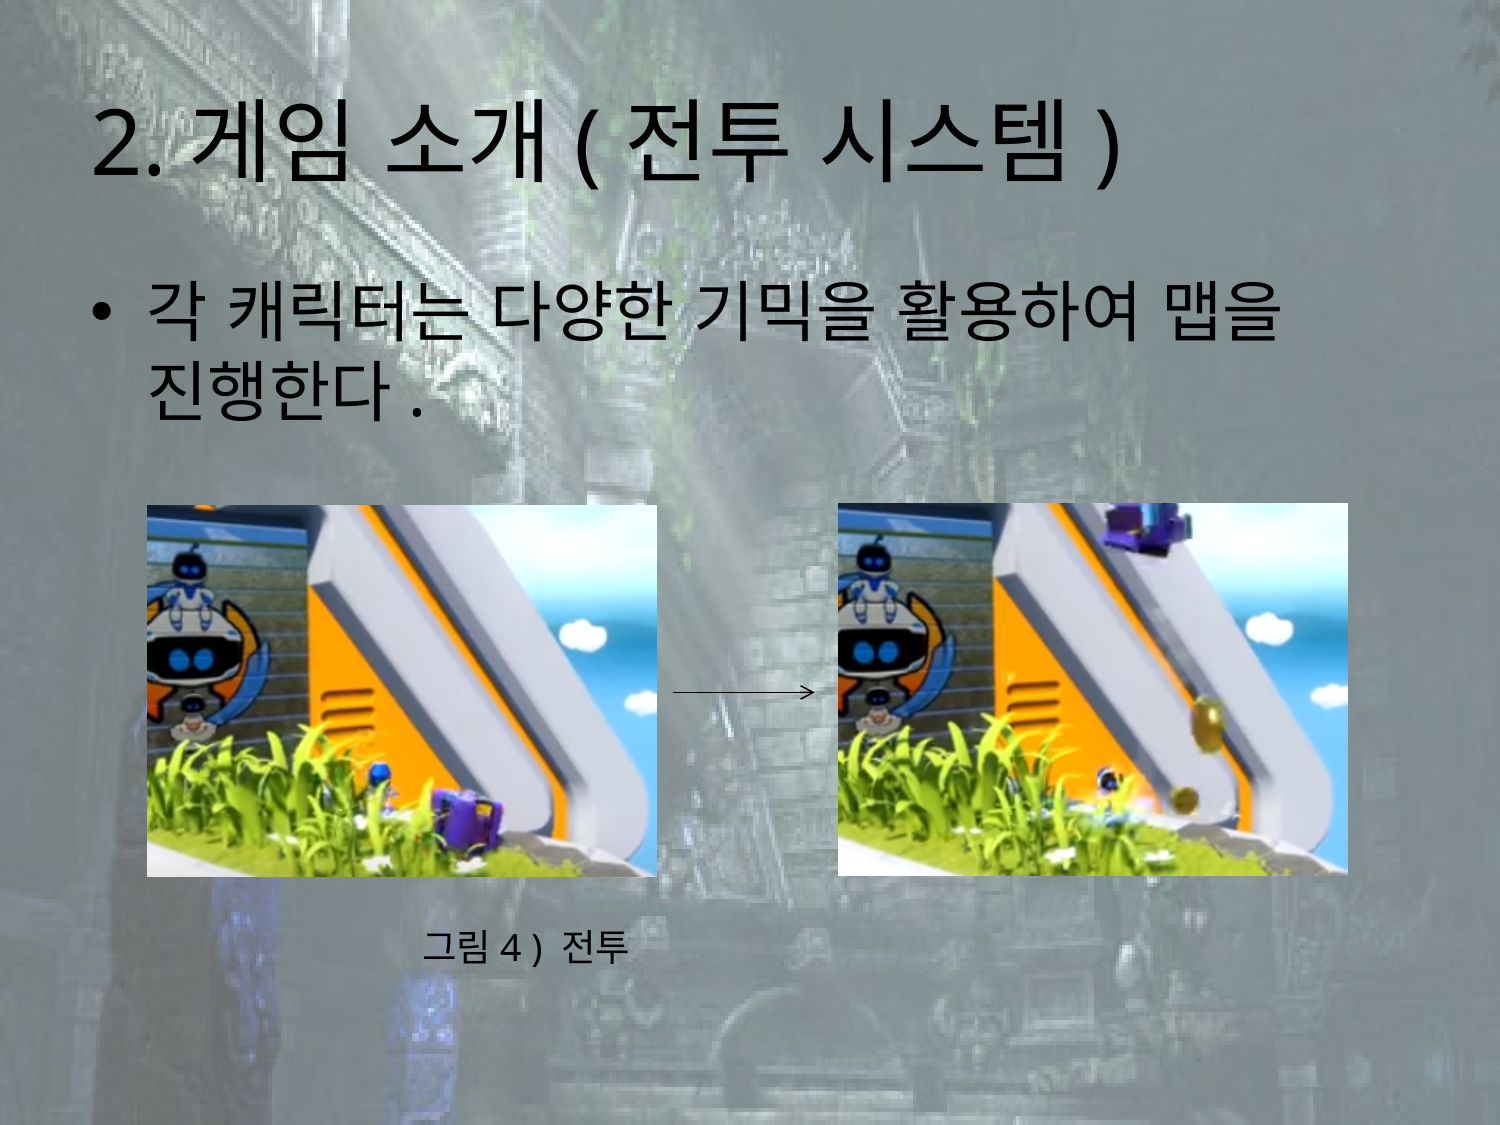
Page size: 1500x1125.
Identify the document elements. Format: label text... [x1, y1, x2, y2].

picture [837, 503, 1348, 876]
list 각 캐릭터는 다양한 기믹을 활용하여 맵을 진행한다. [75, 262, 1425, 1005]
title 2.게임 소개(전투 시스템) [75, 45, 1425, 233]
picture [147, 504, 658, 878]
text_box 그림4 ) 전투 [407, 916, 1105, 977]
